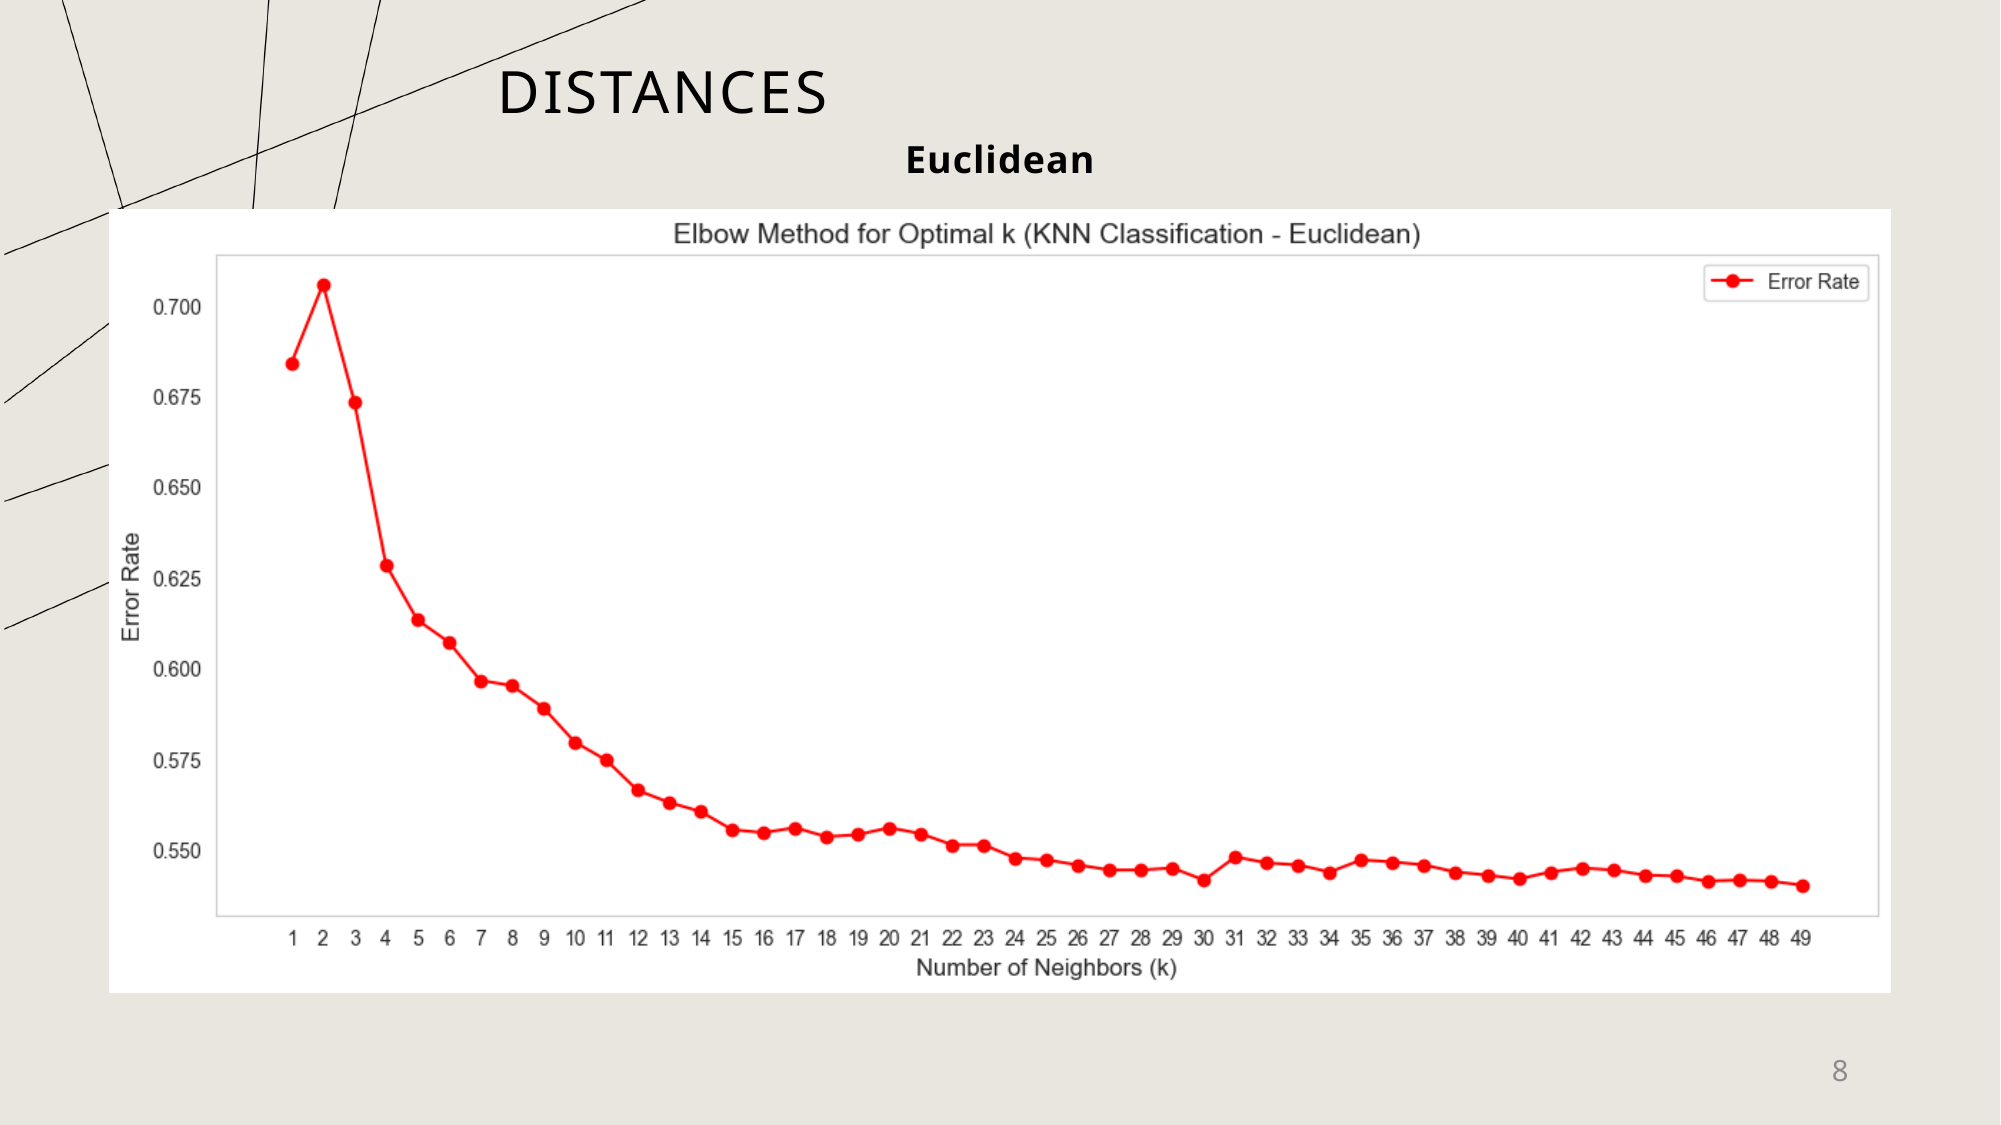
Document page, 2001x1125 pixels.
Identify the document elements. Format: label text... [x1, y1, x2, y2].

title Distances [482, 38, 1864, 134]
picture [4, 0, 1891, 993]
slide_number 8 [1701, 1042, 1864, 1103]
list Euclidean [887, 133, 1113, 209]
